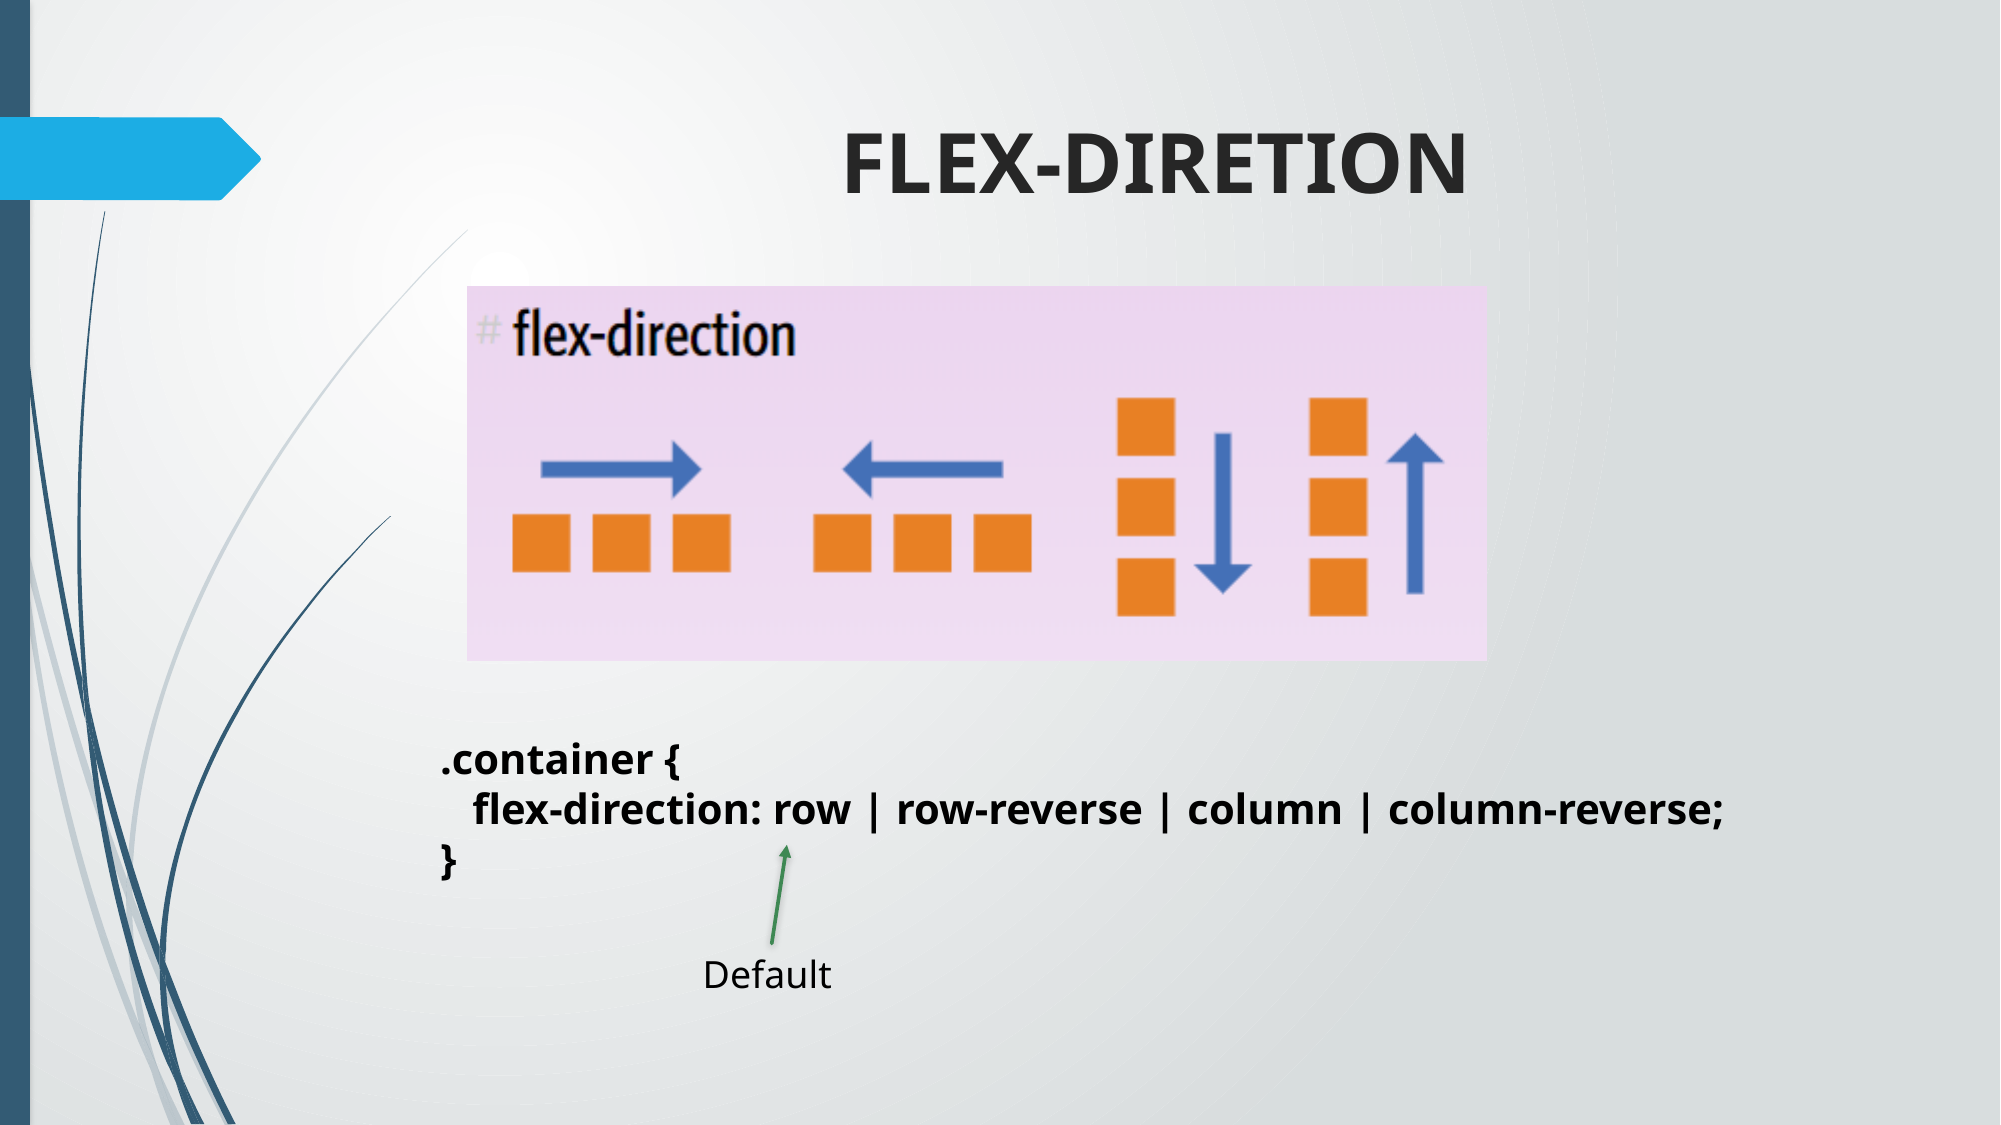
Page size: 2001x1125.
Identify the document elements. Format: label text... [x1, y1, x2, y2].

text_box .container { flex-direction: row | row-reverse | column | column-reverse; } [425, 725, 1758, 891]
title FLEX-DIRETION [425, 102, 1888, 313]
text_box Default [687, 944, 856, 1004]
picture [467, 285, 1488, 661]
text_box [771, 844, 788, 944]
